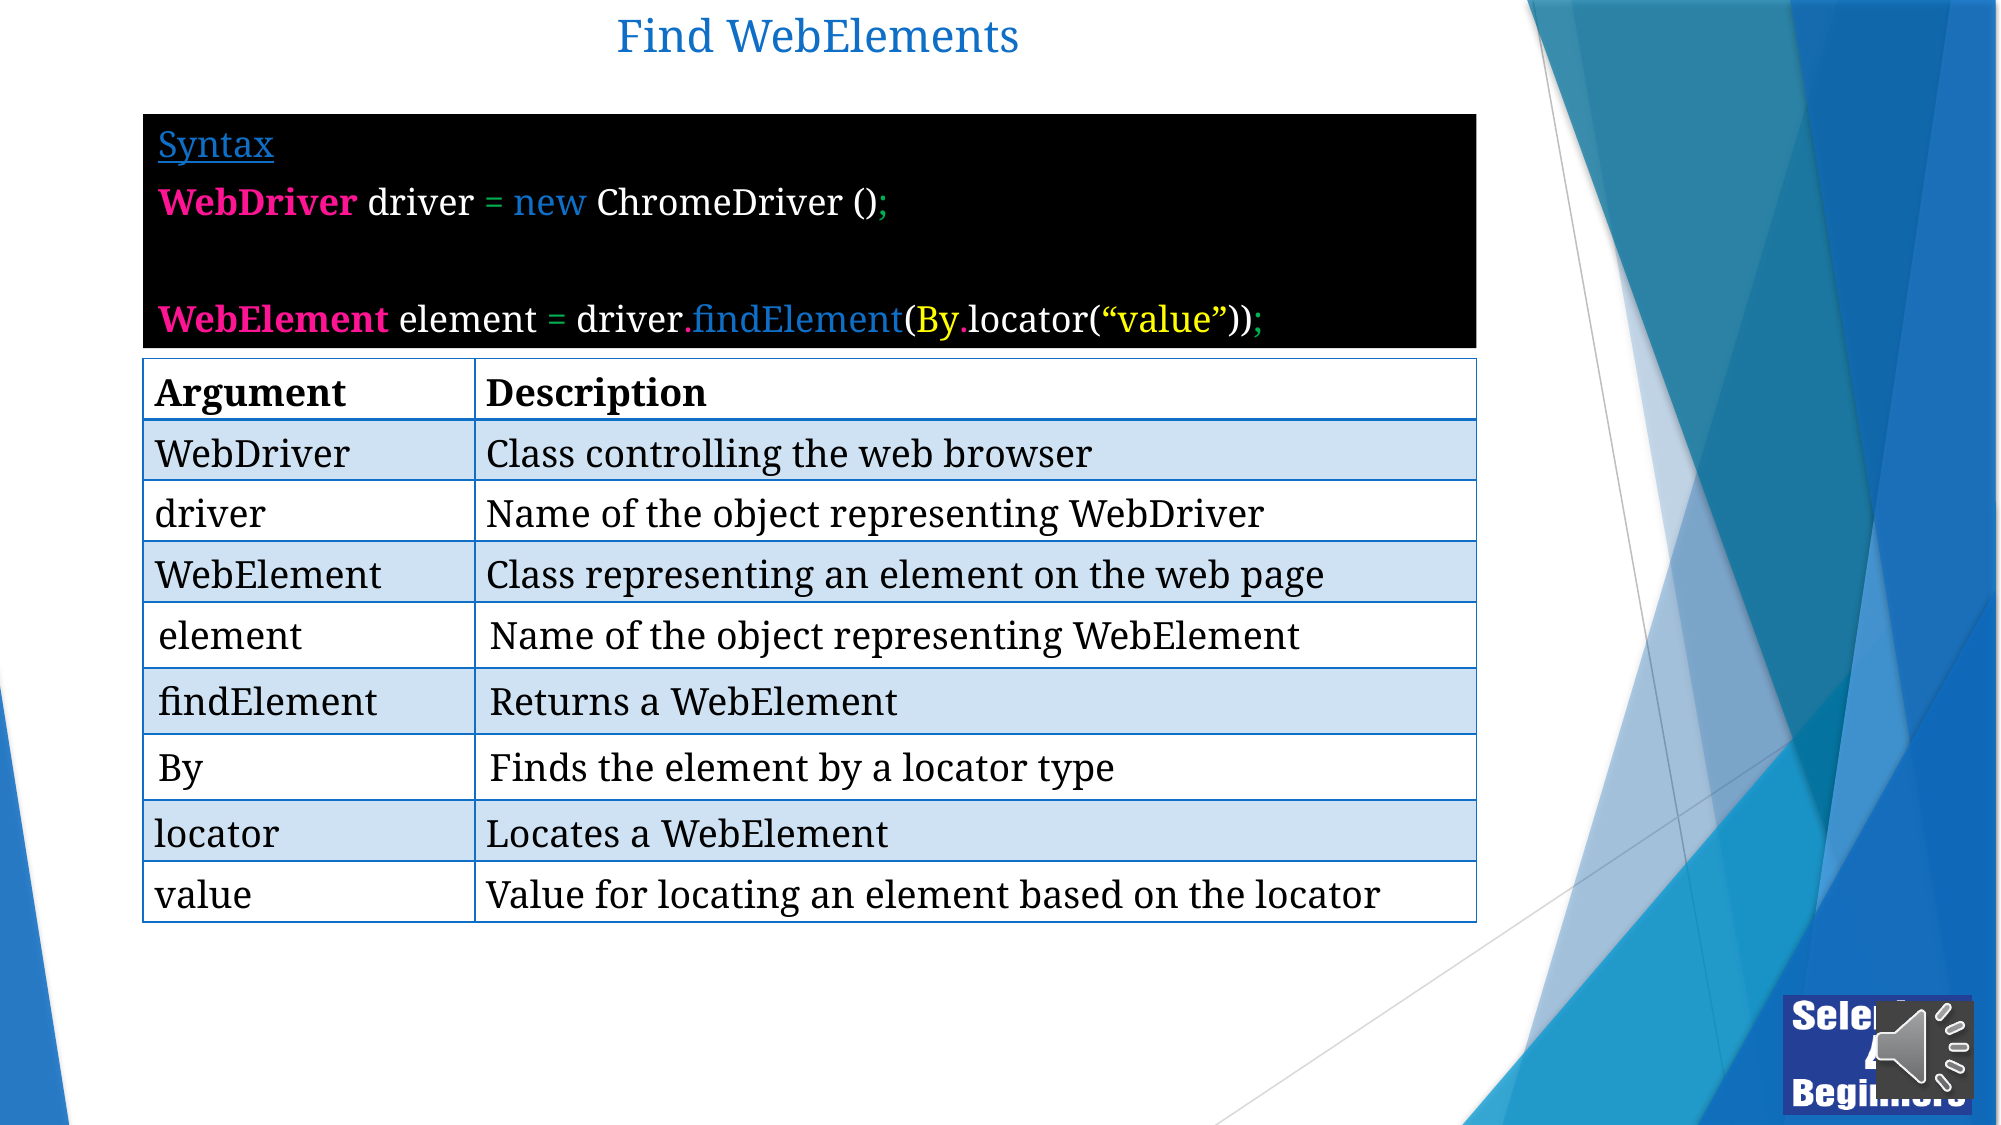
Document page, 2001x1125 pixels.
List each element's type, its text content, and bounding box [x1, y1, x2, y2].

table_cell Class representing an element on the web page [476, 542, 1476, 601]
table_header Description [476, 359, 1476, 418]
table_cell Name of the object representing WebDriver [476, 481, 1476, 540]
table_cell Returns a WebElement [476, 669, 1476, 733]
table_cell value [144, 862, 474, 921]
table_cell element [144, 603, 474, 667]
table_header Argument [144, 359, 474, 418]
table_cell WebDriver [144, 421, 474, 479]
table_cell Name of the object representing WebElement [476, 603, 1476, 667]
title Find WebElements [160, 0, 1477, 114]
table_cell Locates a WebElement [476, 801, 1476, 860]
table_cell Finds the element by a locator type [476, 735, 1476, 799]
table_cell locator [144, 801, 474, 860]
text_box Syntax WebDriver driver = new ChromeDriver (); WebElement element = driver.findElement(By.locator(“value”)); [143, 114, 1477, 349]
table_cell WebElement [144, 542, 474, 601]
picture [1783, 995, 1976, 1115]
table_cell By [144, 735, 474, 799]
table_cell findElement [144, 669, 474, 733]
table_cell driver [144, 481, 474, 540]
table_cell Value for locating an element based on the locator [476, 862, 1476, 921]
table_cell Class controlling the web browser [476, 421, 1476, 479]
